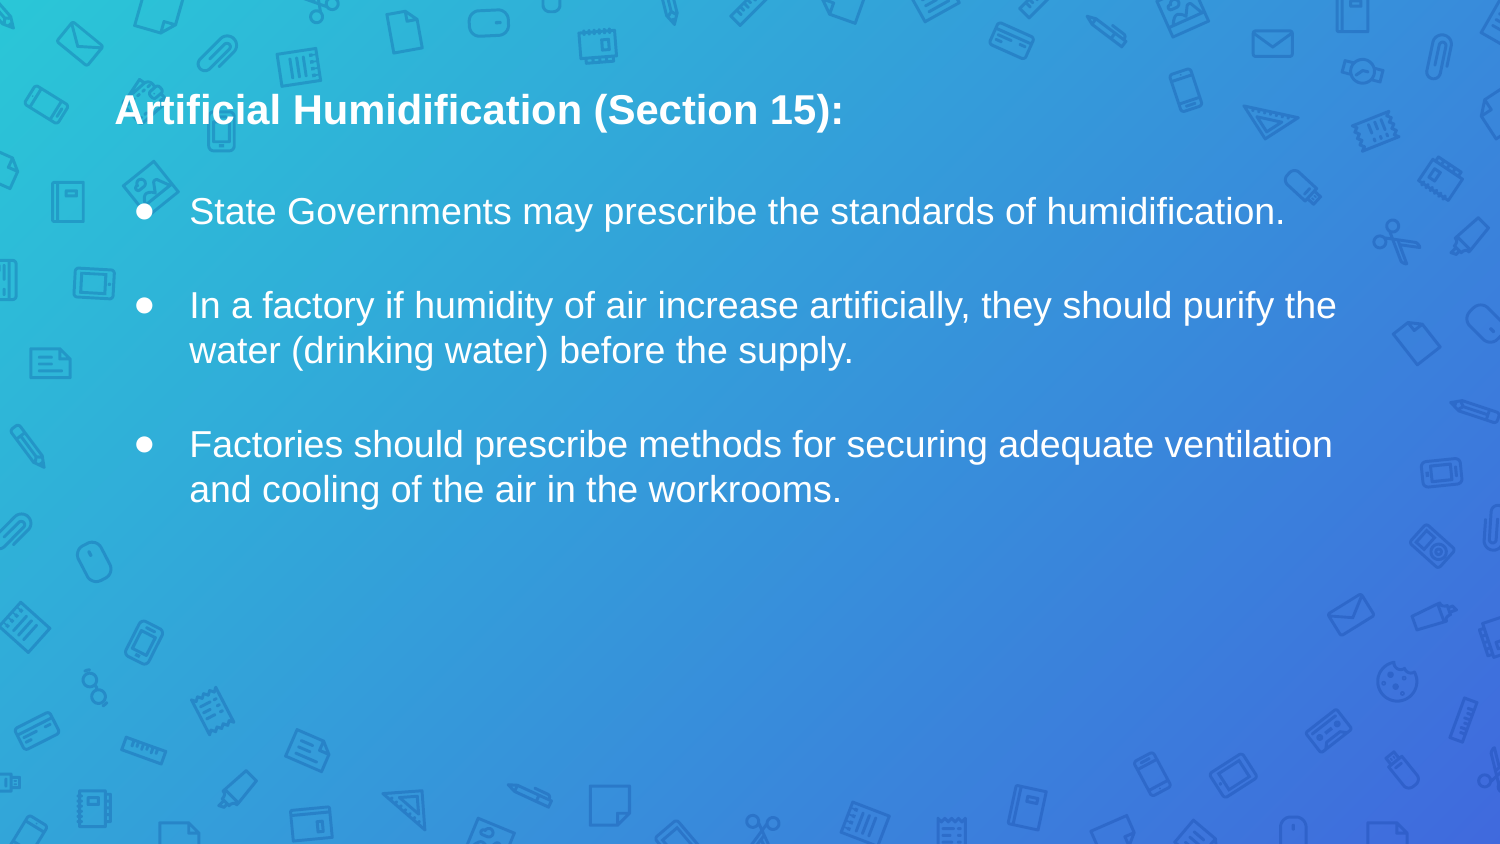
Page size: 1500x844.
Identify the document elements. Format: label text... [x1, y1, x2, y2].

text_box Artificial Humidification (Section 15): State Governments may prescribe the standards of humidification. In a factory if humidity of air increase artificially, they should purify the water (drinking water) before the supply. Factories should prescribe methods for securing adequate ventilation and cooling of the air in the workrooms. [99, 67, 1437, 745]
